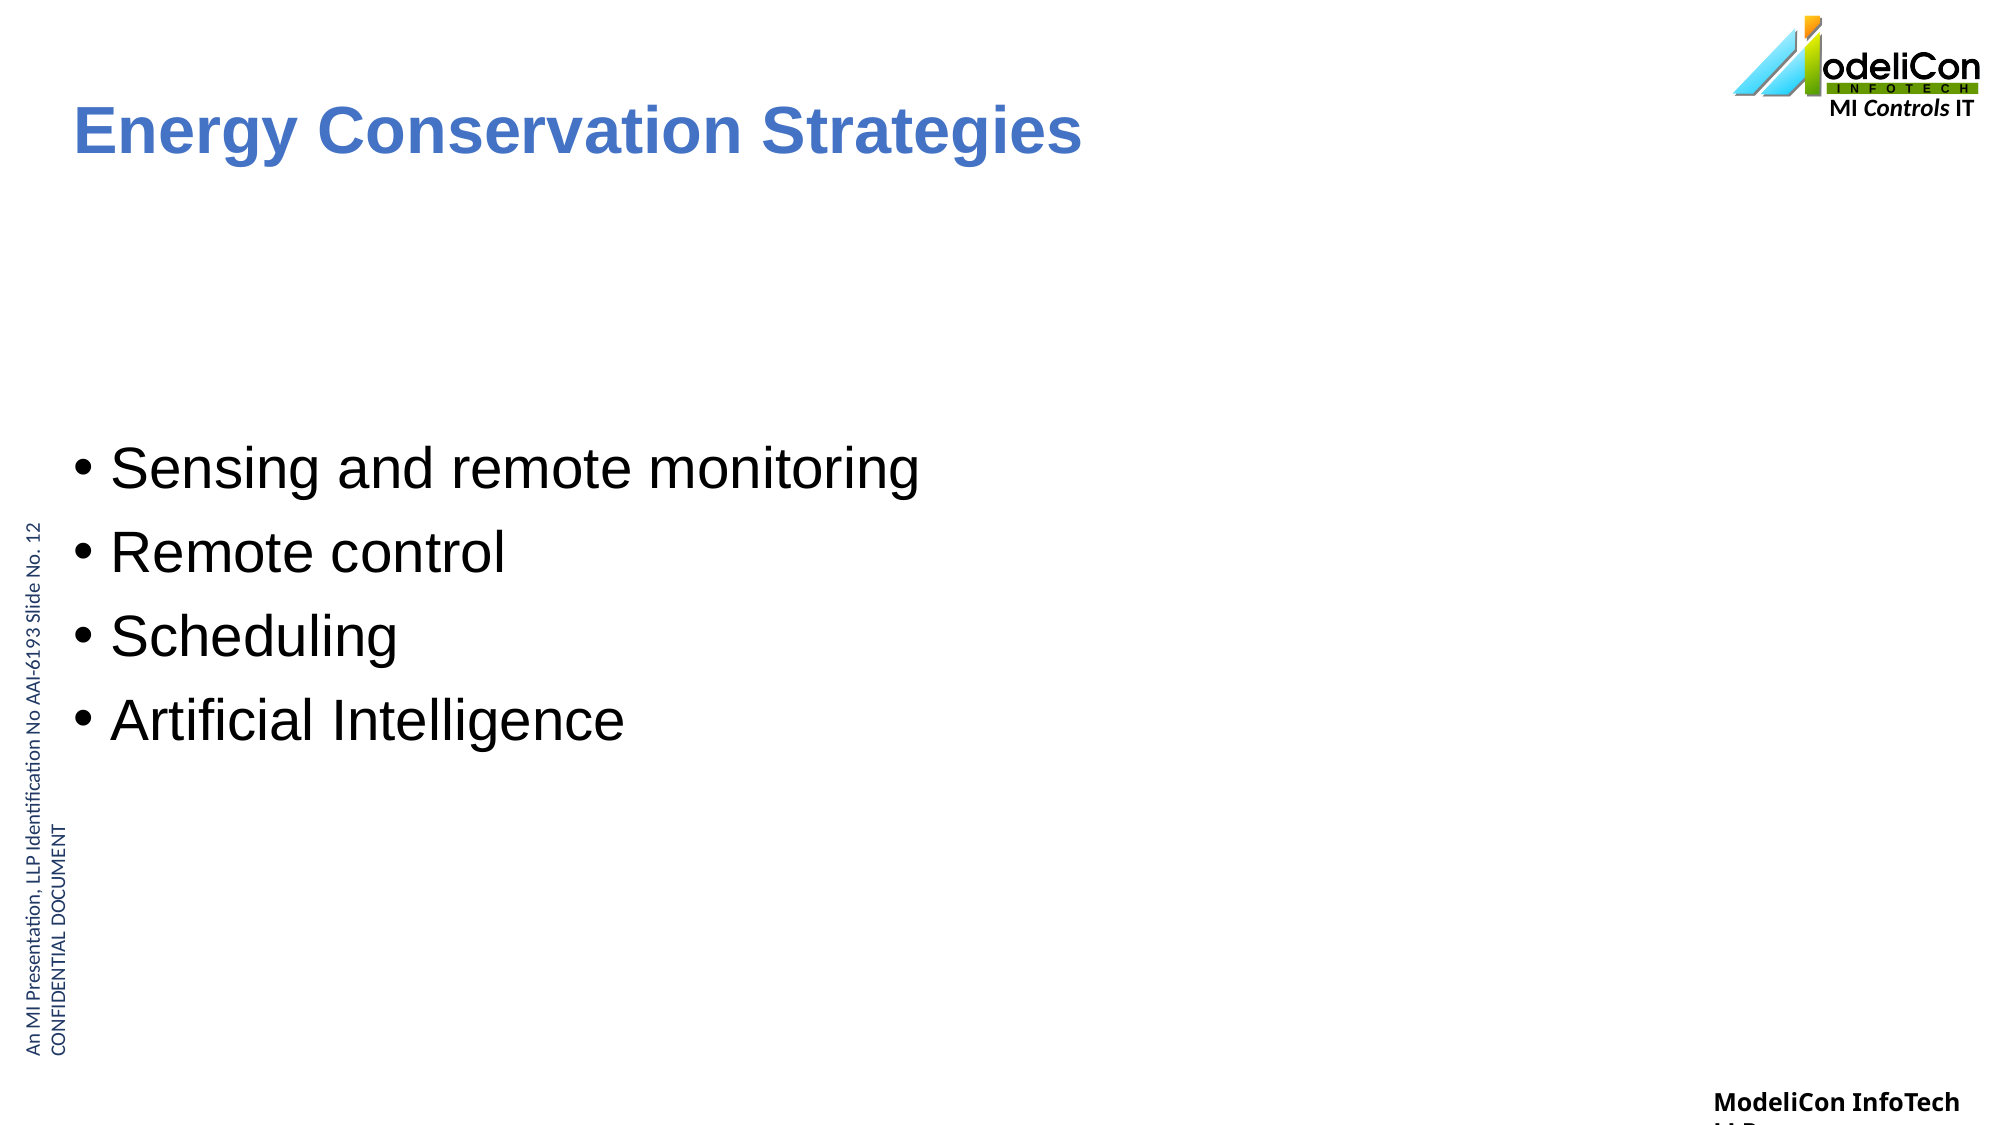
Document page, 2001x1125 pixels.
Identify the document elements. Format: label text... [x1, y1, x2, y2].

list Sensing and remote monitoring Remote control Scheduling Artificial Intelligence [58, 232, 1913, 1043]
title Energy Conservation Strategies [58, 88, 1747, 232]
picture [1728, 11, 1985, 102]
